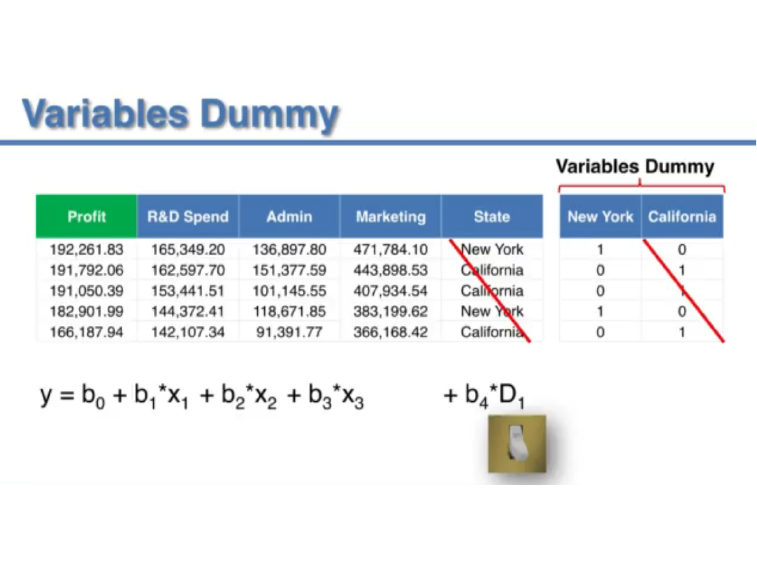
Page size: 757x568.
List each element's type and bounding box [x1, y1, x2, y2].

picture [0, 83, 757, 485]
